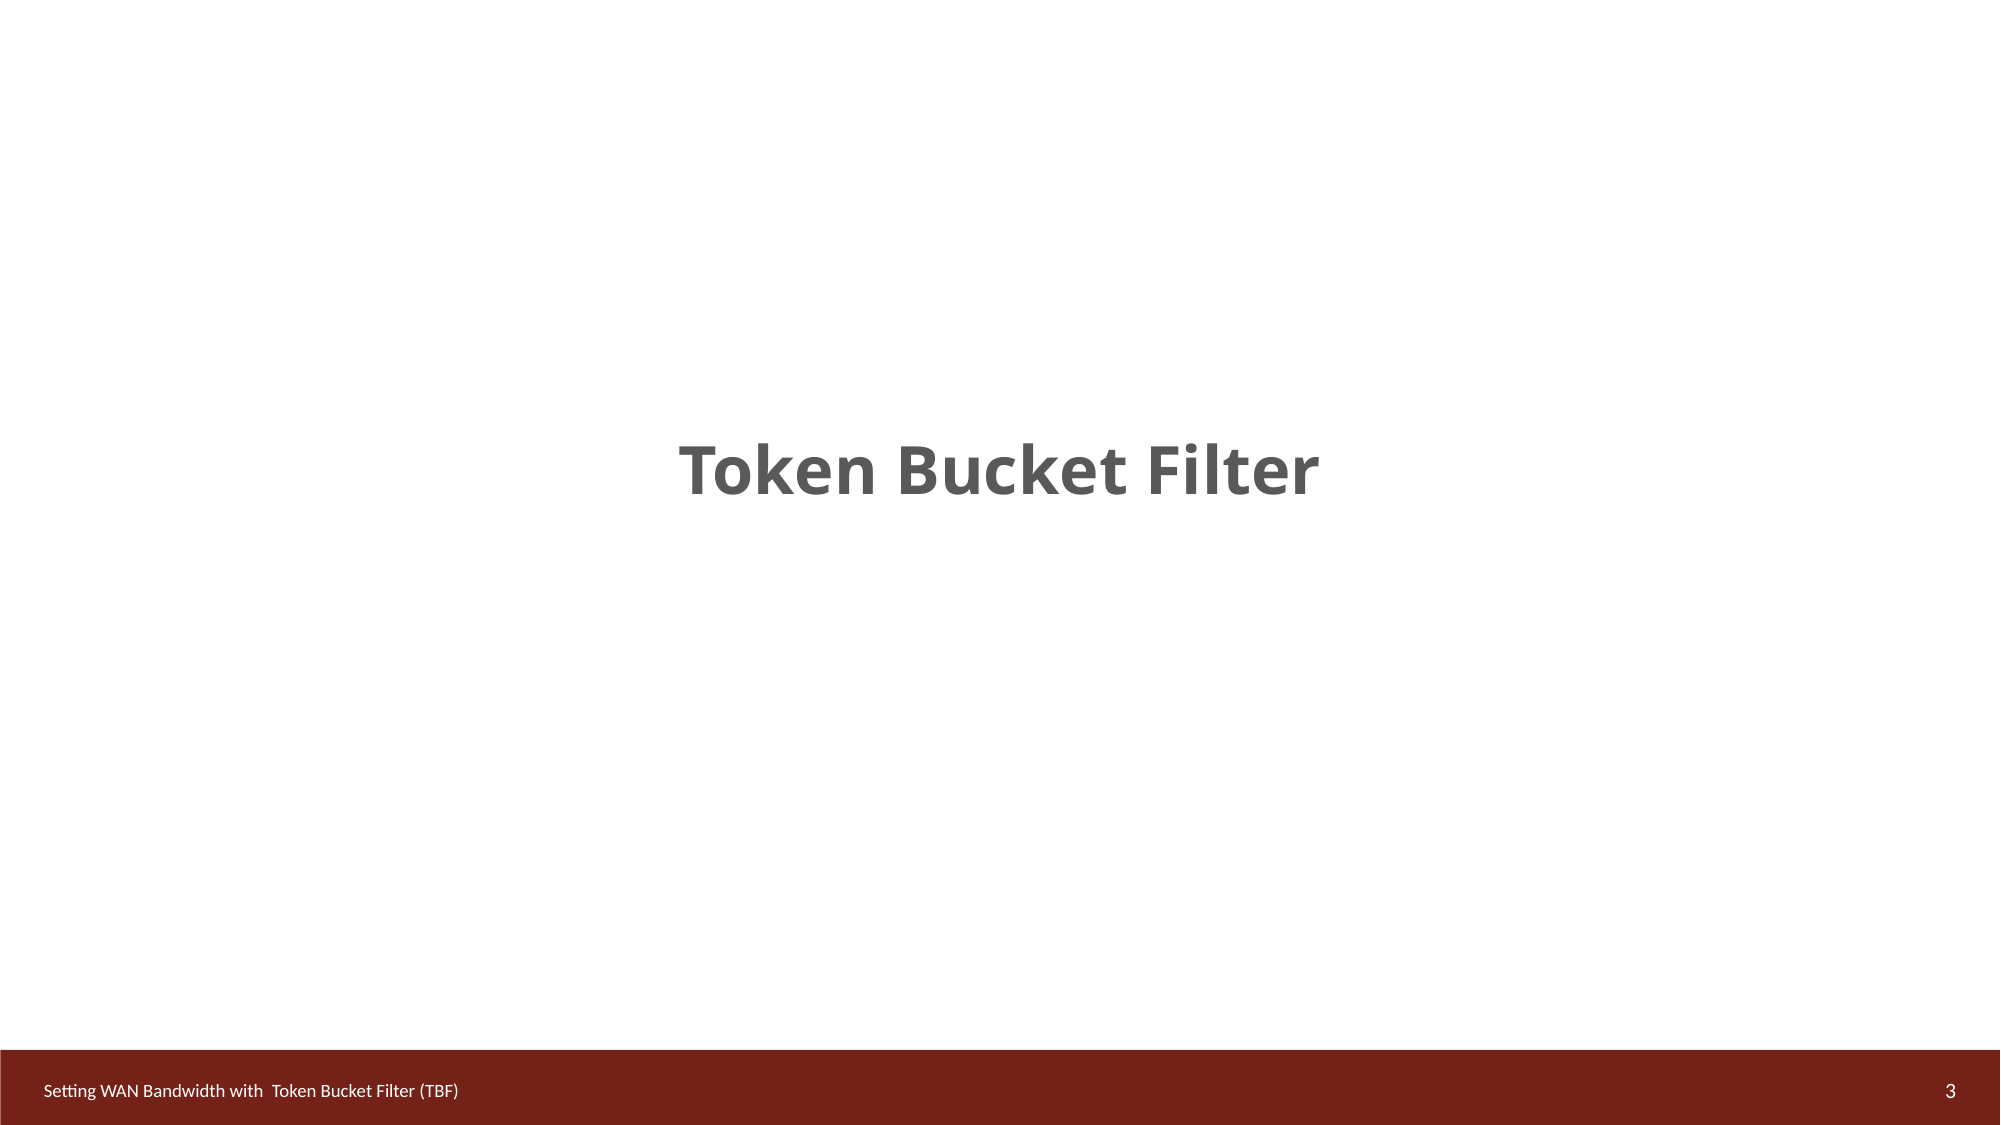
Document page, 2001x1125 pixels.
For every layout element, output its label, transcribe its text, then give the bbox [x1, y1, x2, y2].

slide_number 3 [1756, 1059, 1972, 1120]
footer Setting WAN Bandwidth with Token Bucket Filter (TBF) [28, 1059, 739, 1120]
text_box Token Bucket Filter [418, 420, 1582, 515]
